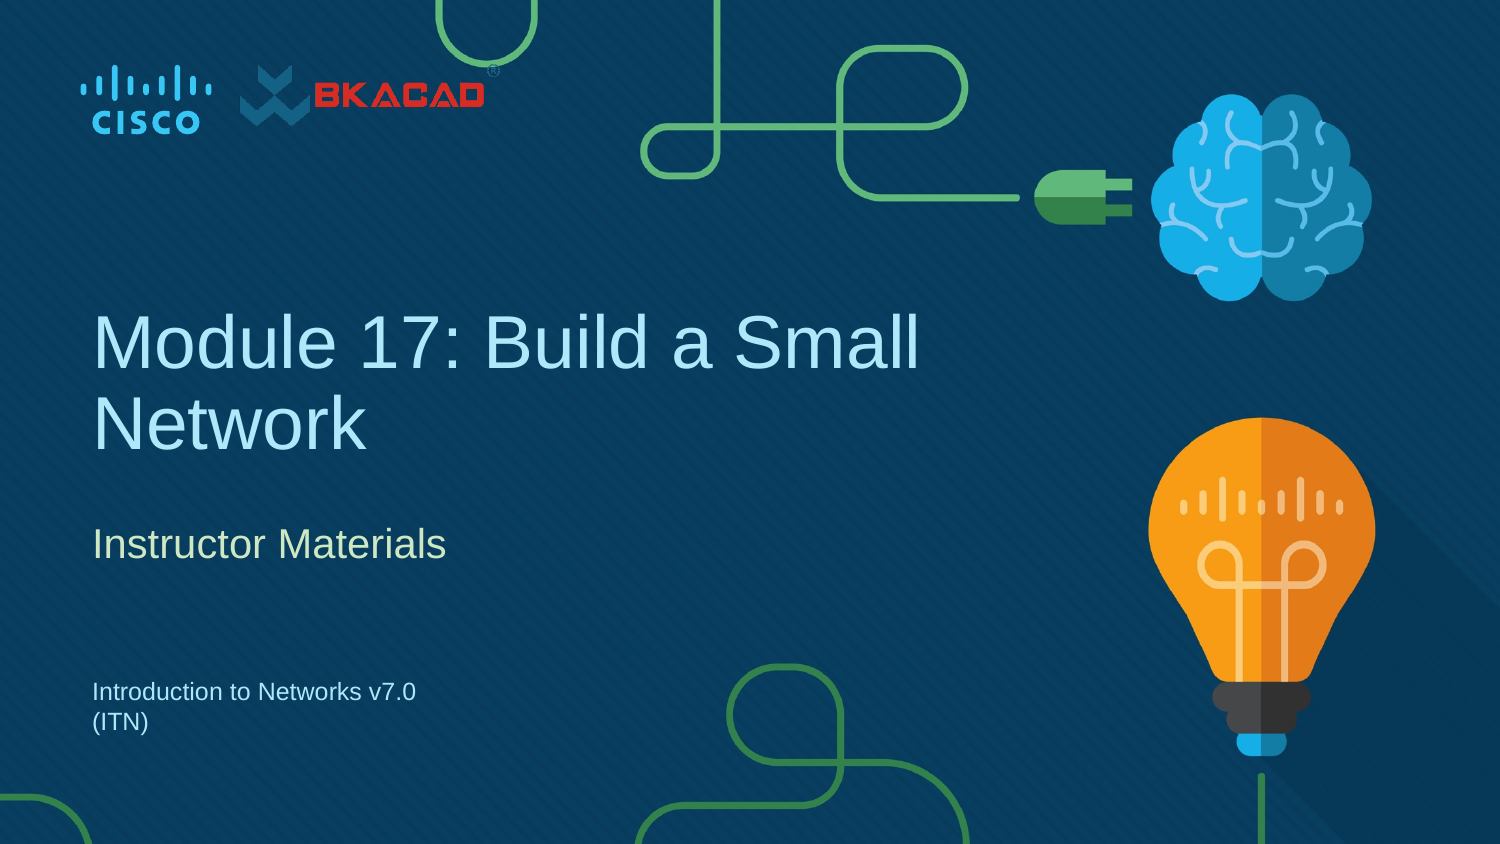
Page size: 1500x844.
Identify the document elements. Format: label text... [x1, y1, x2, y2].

list Instructor Materials [77, 513, 1049, 563]
subtitle Introduction to Networks v7.0 (ITN) [77, 624, 466, 773]
title Module 17: Build a Small Network [77, 200, 1153, 474]
picture [0, 0, 1500, 844]
